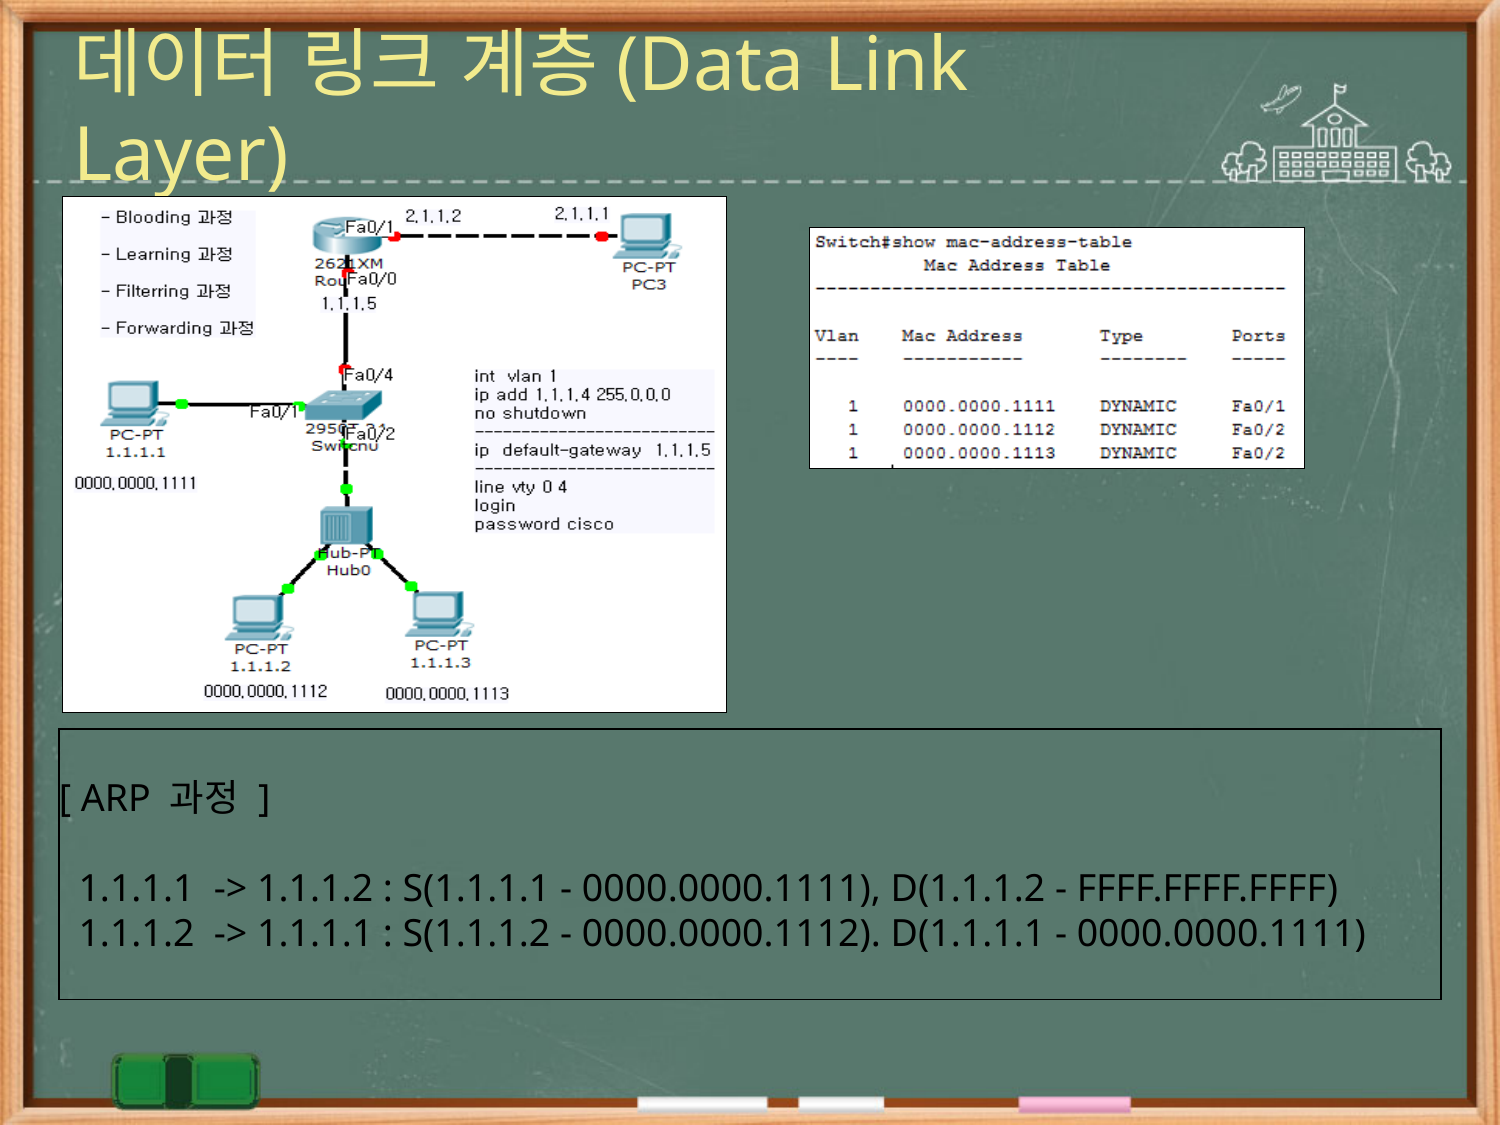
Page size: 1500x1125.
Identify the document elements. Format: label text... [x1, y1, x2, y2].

text_box [ ARP 과정 ] 1.1.1.1 -> 1.1.1.2 : S(1.1.1.1 - 0000.0000.1111), D(1.1.1.2 - FFFF.FFFF.FFFF) 1.1.1.2 -> 1.1.1.1 : S(1.1.1.2 - 0000.0000.1112). D(1.1.1.1 - 0000.0000.1111) [58, 729, 1442, 1000]
picture [0, 0, 1500, 1125]
title 데이터 링크 계층(Data Link Layer) [58, 35, 1207, 176]
